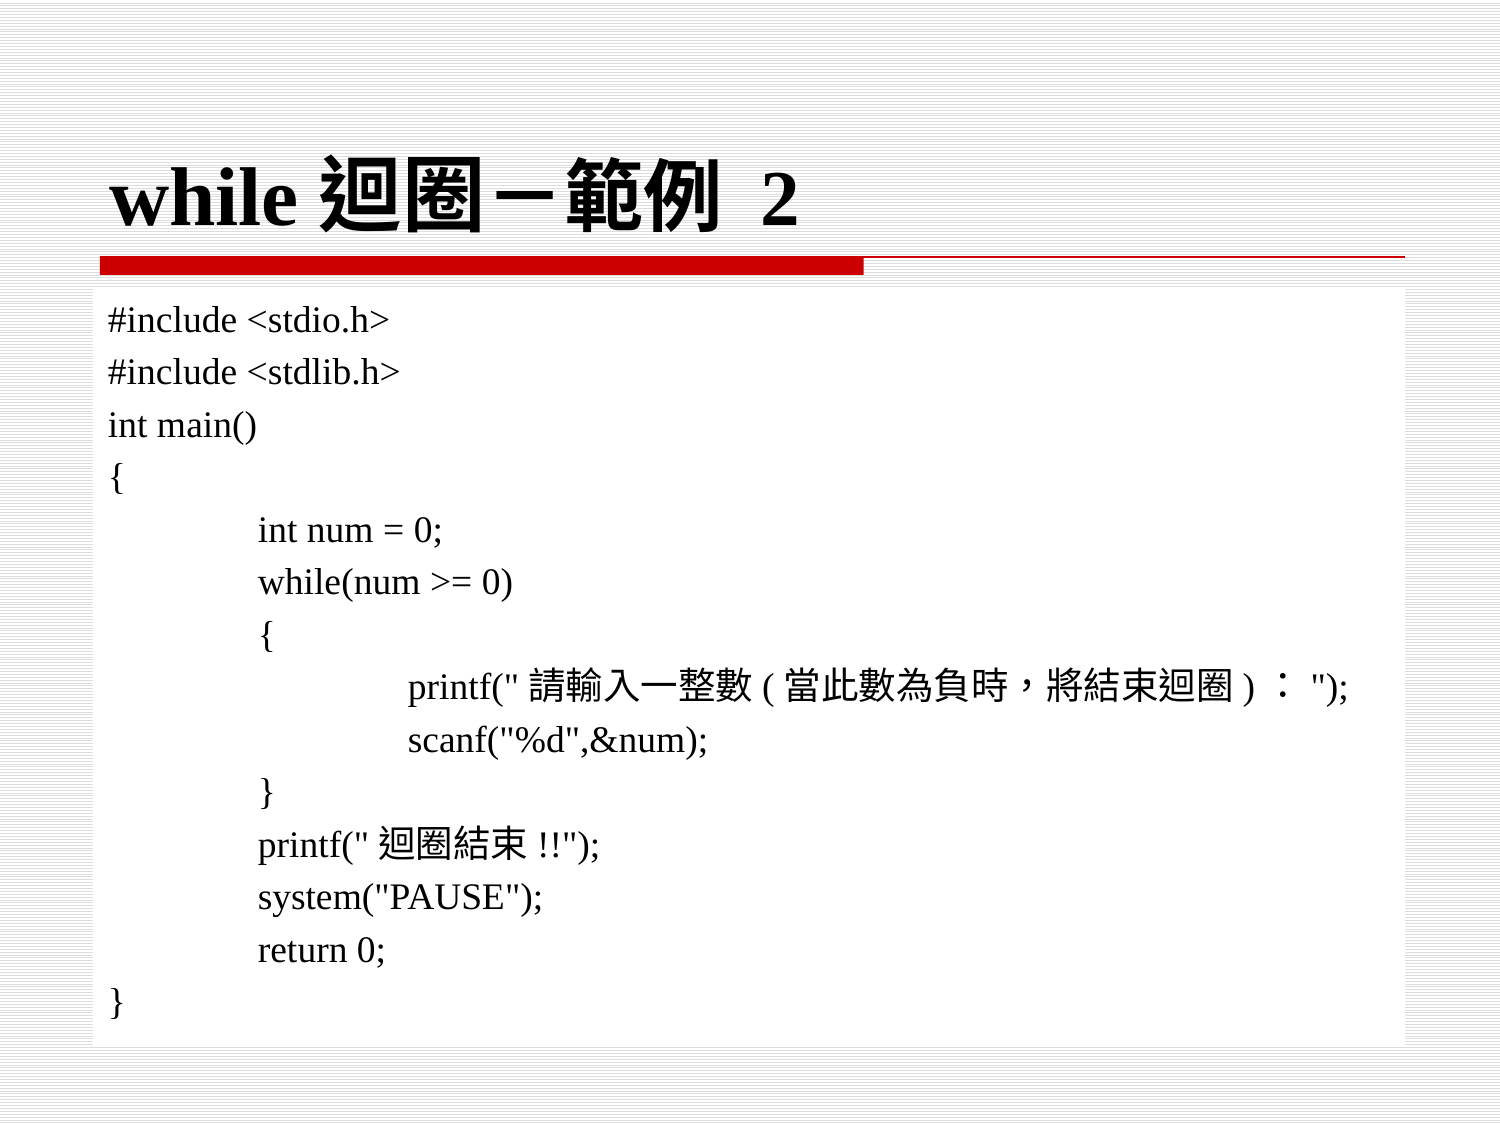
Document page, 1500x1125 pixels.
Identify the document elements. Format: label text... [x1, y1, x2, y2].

list #include <stdio.h> #include <stdlib.h> int main() { int num = 0; while(num >= 0) { printf("請輸入一整數(當此數為負時，將結束迴圈)："); scanf("%d",&num); } printf("迴圈結束!!"); system("PAUSE"); return 0; } [92, 287, 1406, 1047]
title while迴圈－範例 2 [94, 50, 1407, 250]
